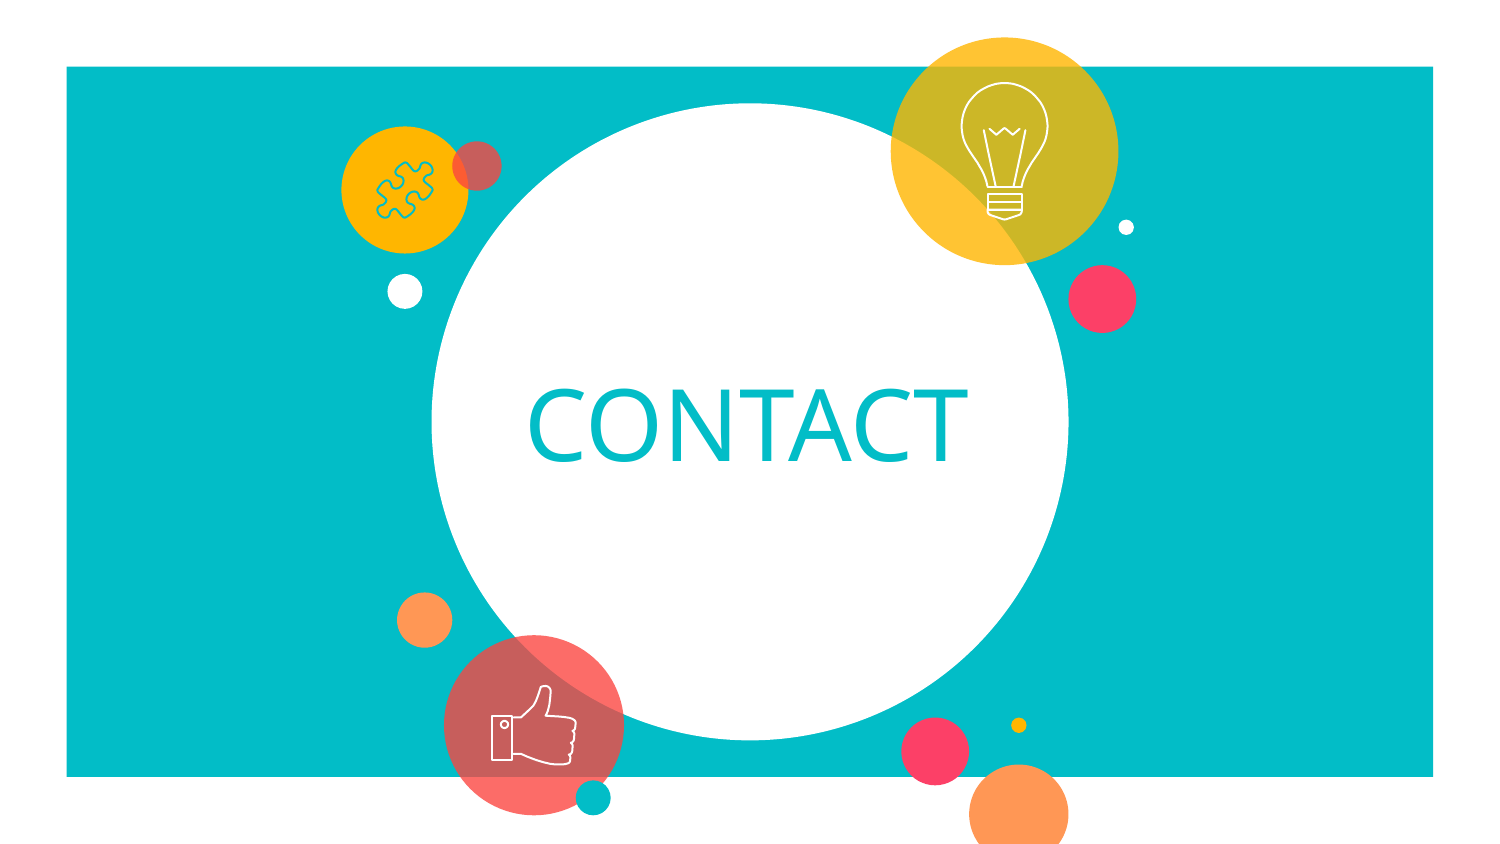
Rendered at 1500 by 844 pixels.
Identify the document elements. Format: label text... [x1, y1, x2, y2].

title CONTACT [470, 358, 1024, 484]
